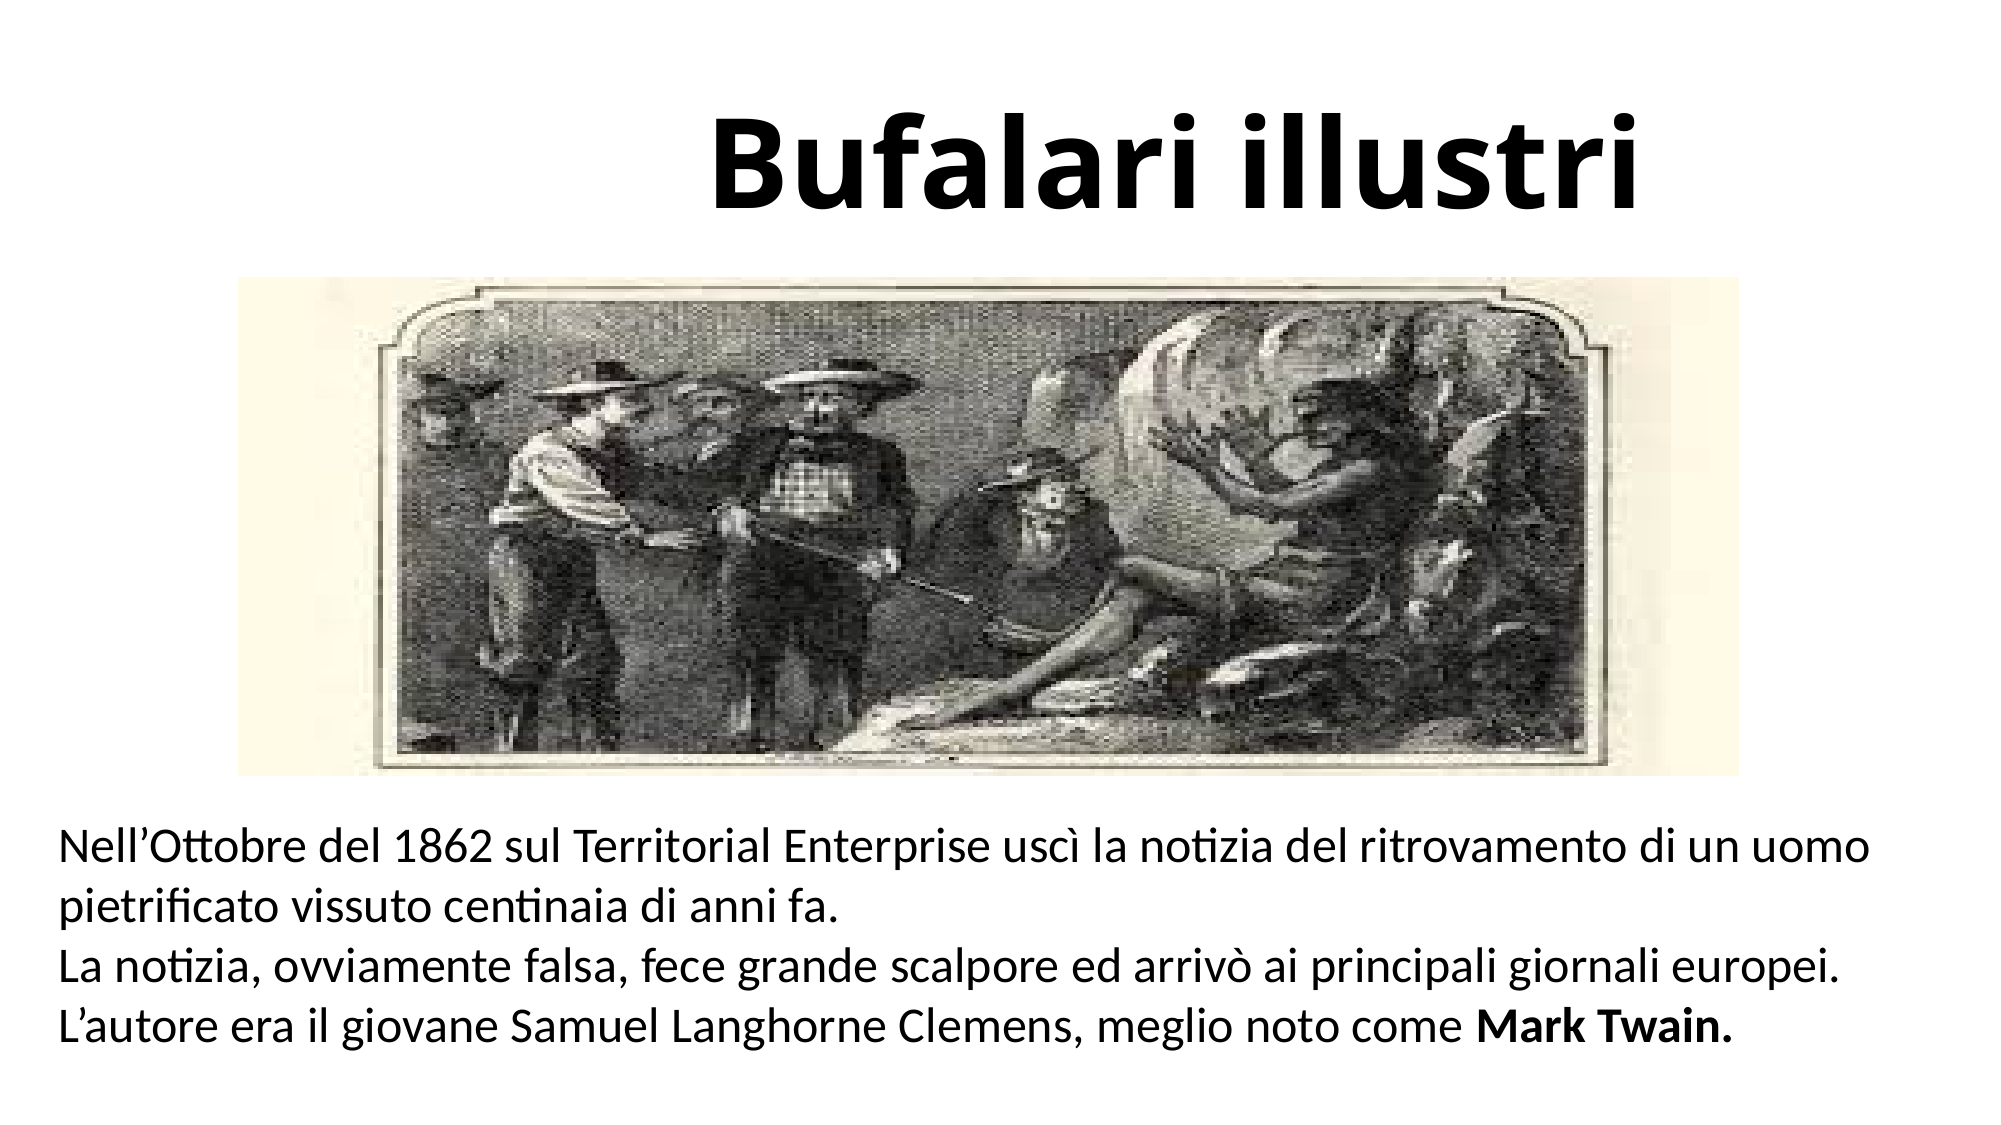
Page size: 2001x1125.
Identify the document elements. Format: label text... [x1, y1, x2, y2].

text_box Nell’Ottobre del 1862 sul Territorial Enterprise uscì la notizia del ritrovamento di un uomo pietrificato vissuto centinaia di anni fa. La notizia, ovviamente falsa, fece grande scalpore ed arrivò ai principali giornali europei. L’autore era il giovane Samuel Langhorne Clemens, meglio noto come Mark Twain. [43, 805, 1957, 1060]
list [238, 277, 1739, 776]
title Bufalari illustri [137, 59, 1863, 278]
